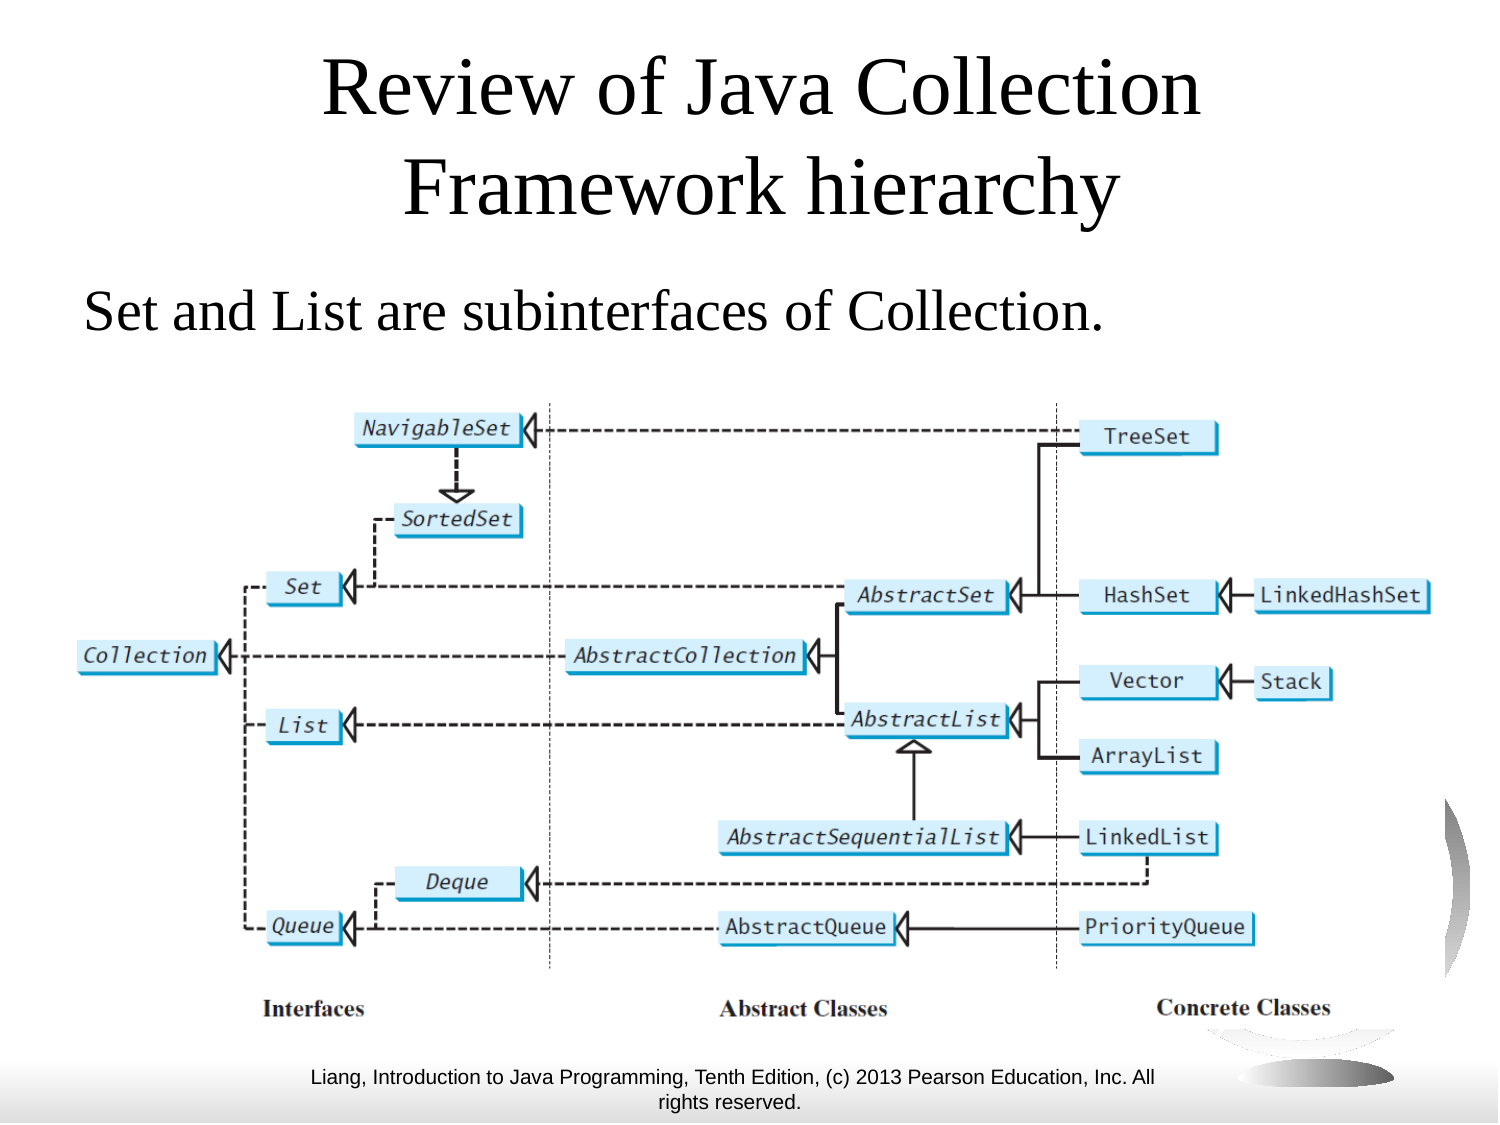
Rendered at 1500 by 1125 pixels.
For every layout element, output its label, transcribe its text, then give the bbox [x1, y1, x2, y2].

title Review of Java Collection Framework hierarchy [112, 37, 1413, 225]
list Set and List are subinterfaces of Collection. [68, 264, 1457, 342]
slide_number [1074, 1049, 1388, 1125]
picture [55, 400, 1445, 1029]
